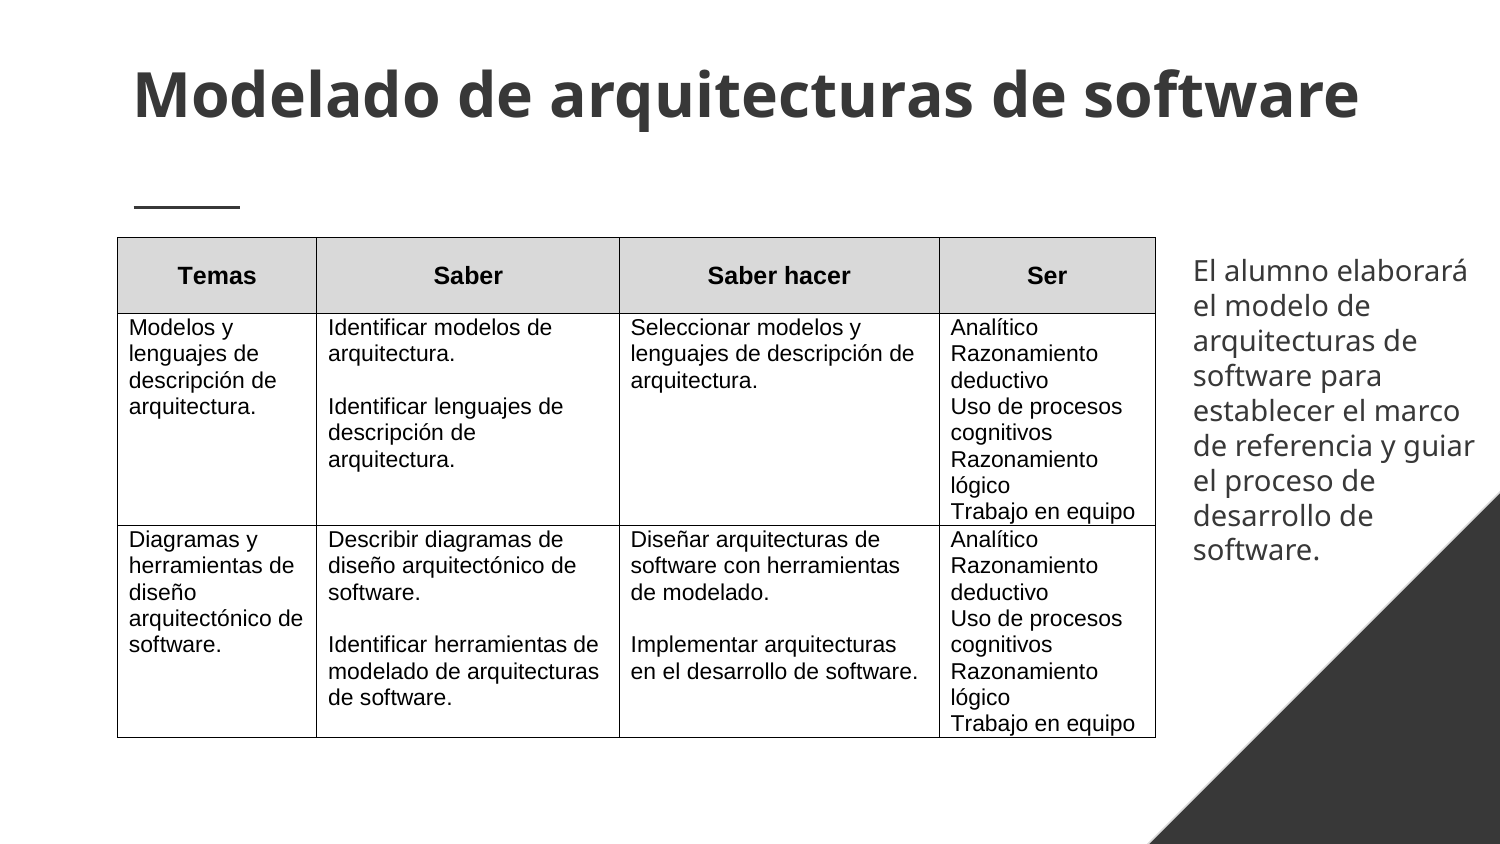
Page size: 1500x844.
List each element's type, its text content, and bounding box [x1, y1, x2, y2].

list El alumno elaborará el modelo de arquitecturas de software para establecer el marco de referencia y guiar el proceso de desarrollo de software. [1158, 237, 1500, 772]
title Modelado de arquitecturas de software [116, 40, 1414, 128]
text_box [116, 236, 1156, 767]
